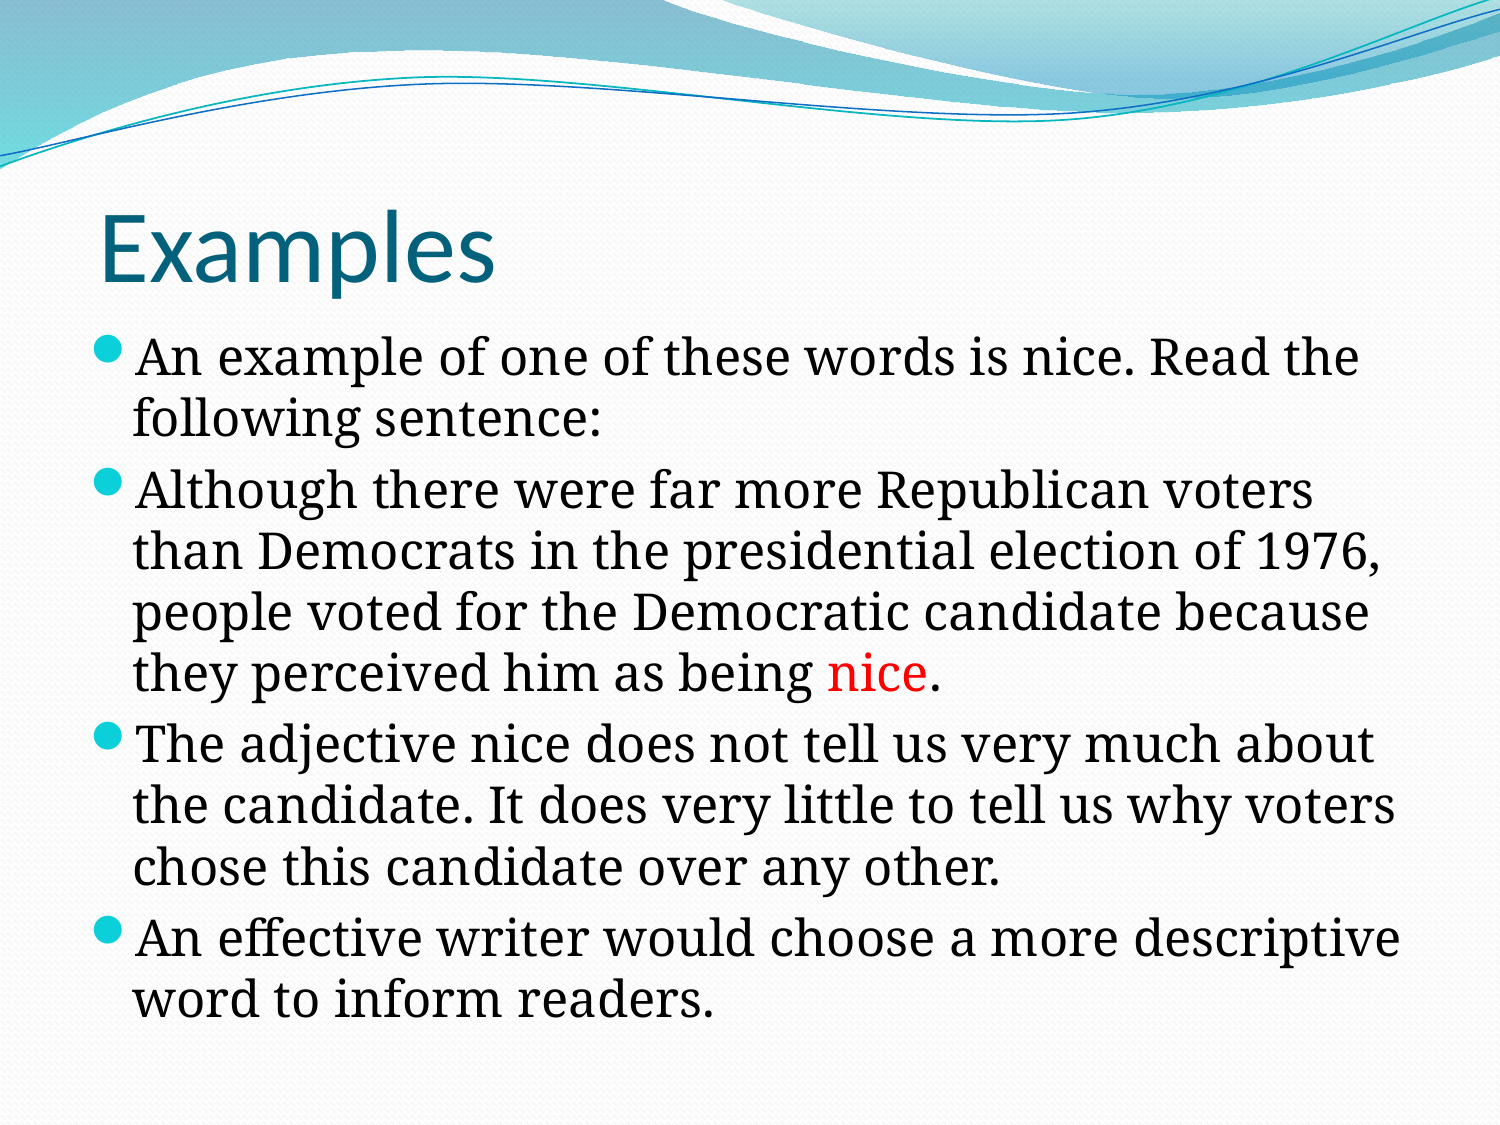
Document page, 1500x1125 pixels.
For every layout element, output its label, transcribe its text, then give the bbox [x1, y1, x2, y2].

list An example of one of these words is nice. Read the following sentence: Although there were far more Republican voters than Democrats in the presidential election of 1976, people voted for the Democratic candidate because they perceived him as being nice. The adjective nice does not tell us very much about the candidate. It does very little to tell us why voters chose this candidate over any other. An effective writer would choose a more descriptive word to inform readers. [75, 317, 1425, 1038]
title Examples [75, 115, 1425, 303]
